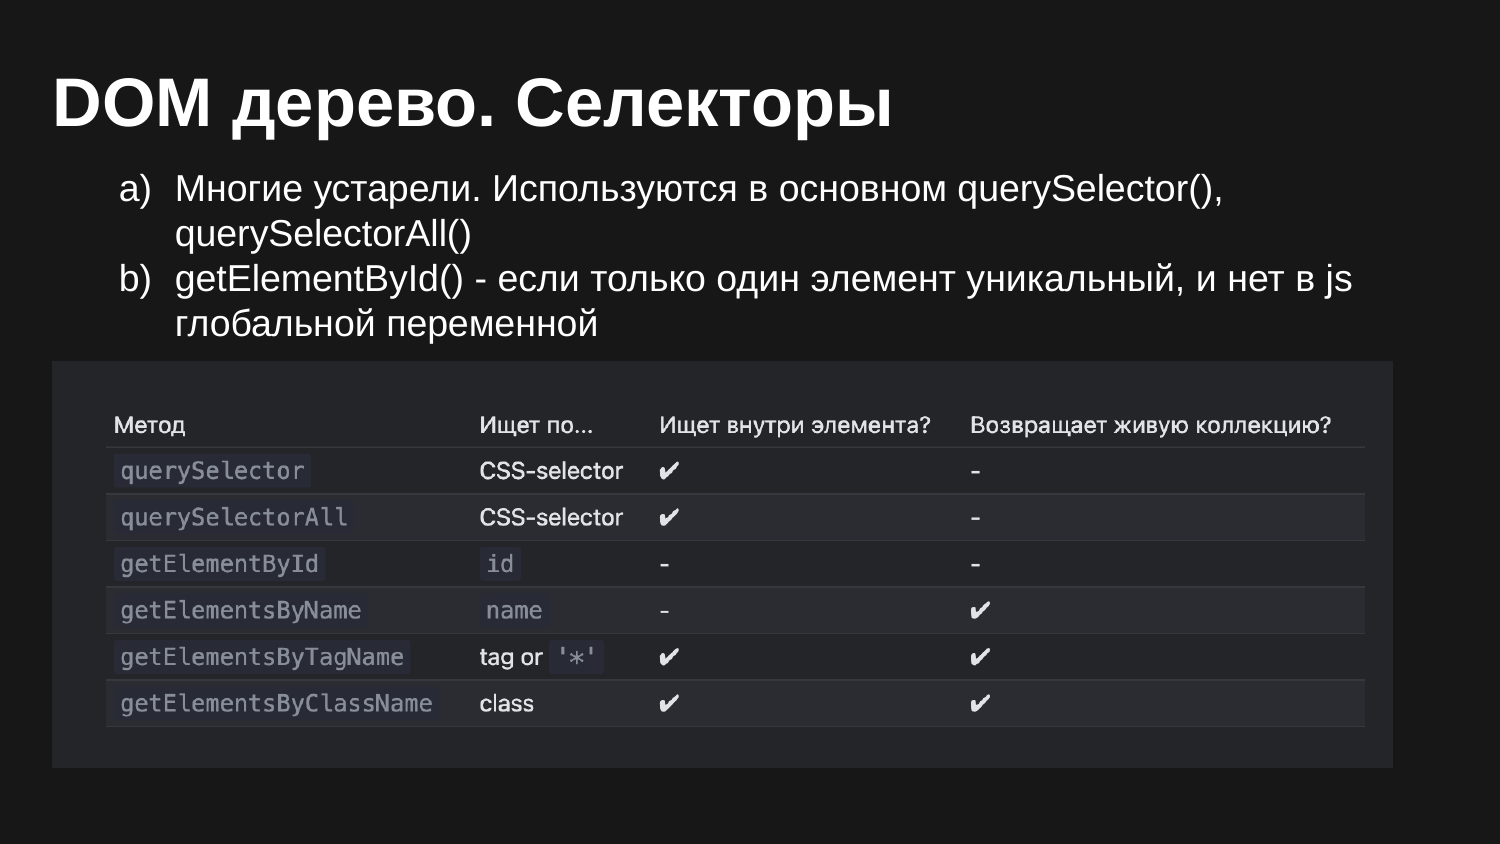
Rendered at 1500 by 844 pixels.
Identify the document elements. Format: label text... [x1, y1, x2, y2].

picture [52, 361, 1393, 768]
text_box DOM дерево. Селекторы [52, 45, 1448, 147]
text_box Многие устарели. Используются в основном querySelector(), querySelectorAll() getElementById() - если только один элемент уникальный, и нет в js глобальной переменной [25, 163, 1475, 768]
